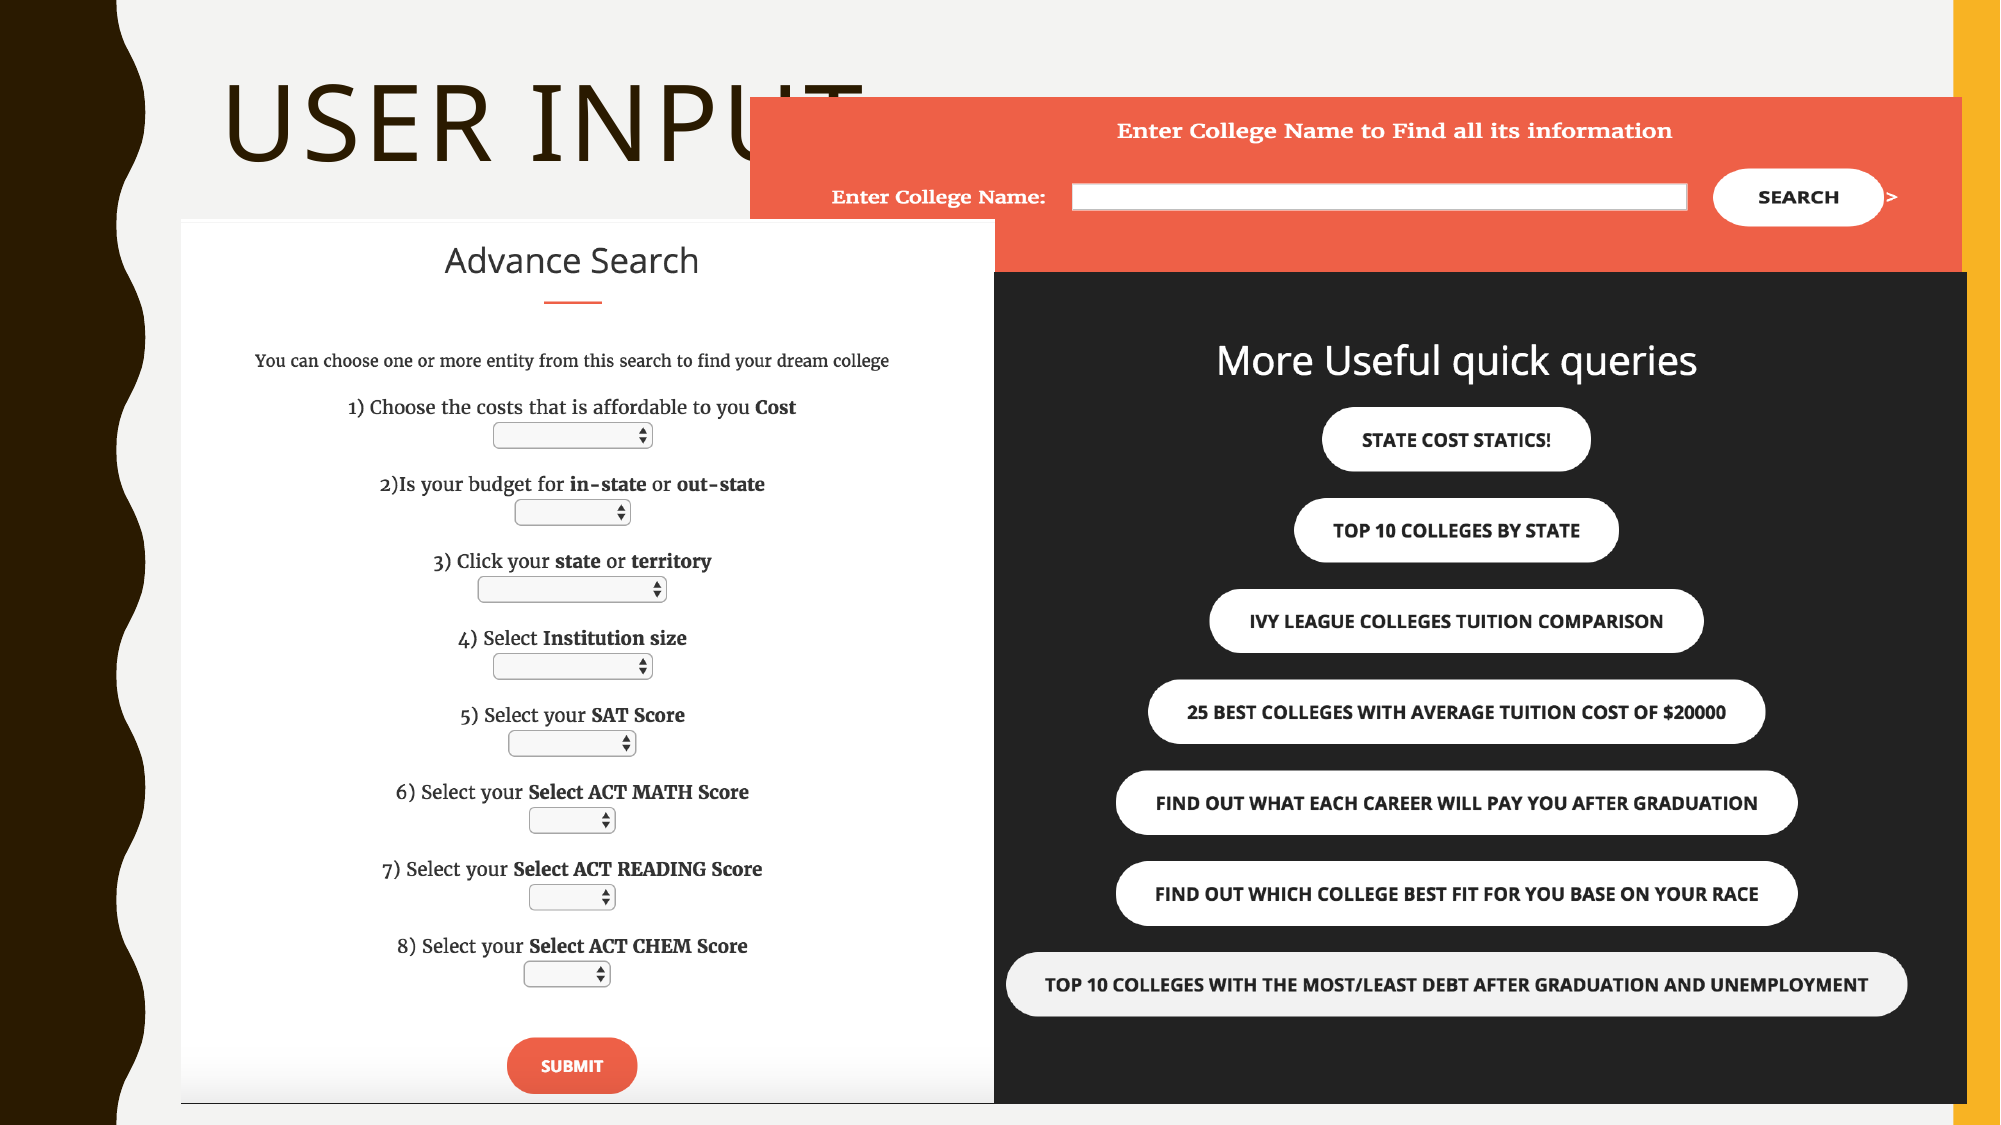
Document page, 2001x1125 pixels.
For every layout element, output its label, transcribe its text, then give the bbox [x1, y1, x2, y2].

picture [181, 219, 1967, 1104]
title User Input [205, 62, 1875, 219]
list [750, 97, 1962, 272]
